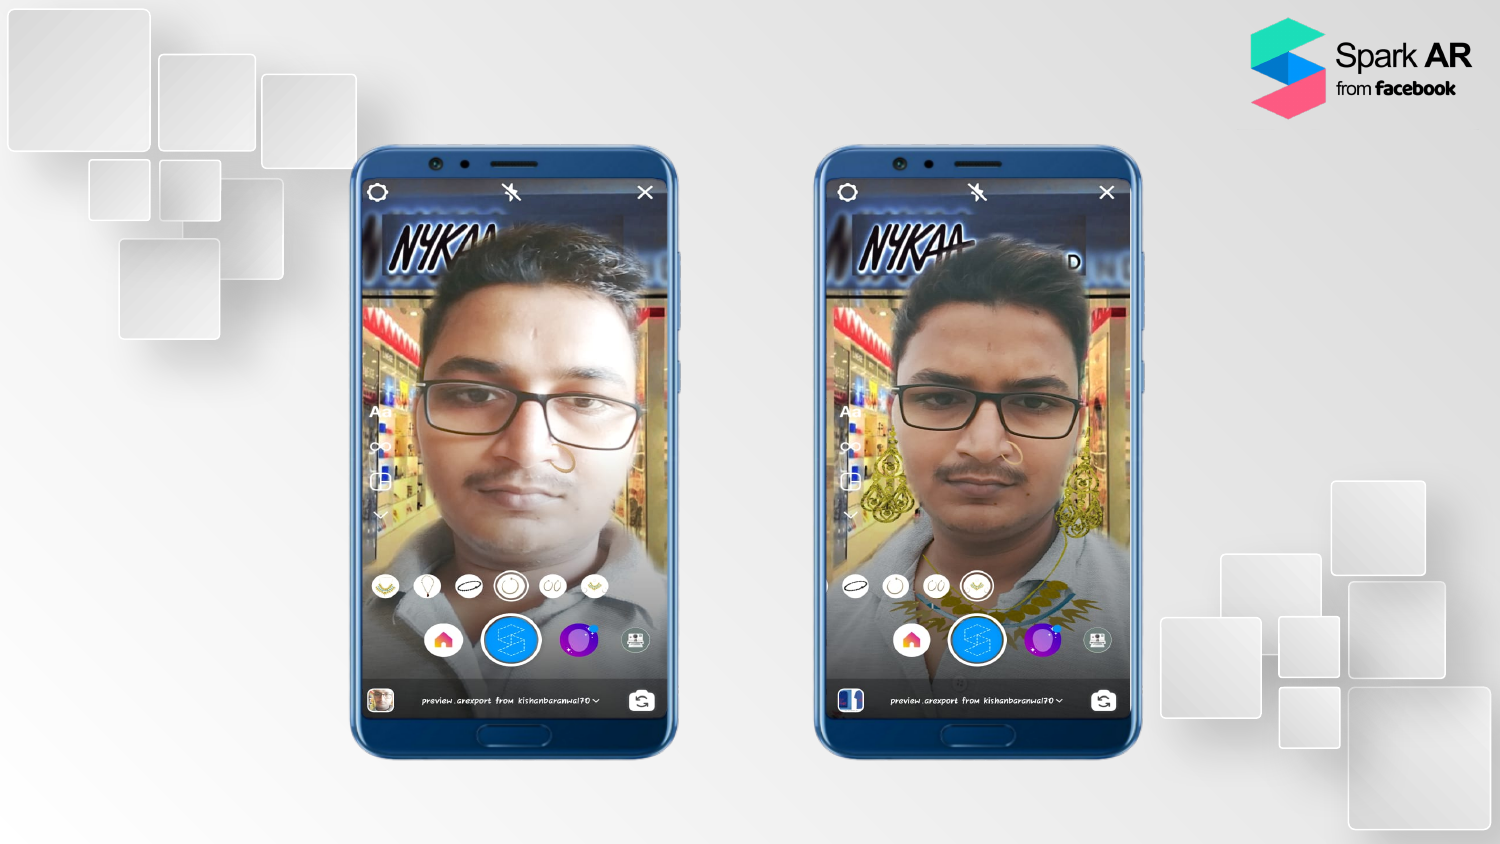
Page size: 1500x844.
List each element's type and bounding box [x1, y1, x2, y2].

picture [263, 141, 1479, 844]
picture [1237, 0, 1479, 131]
